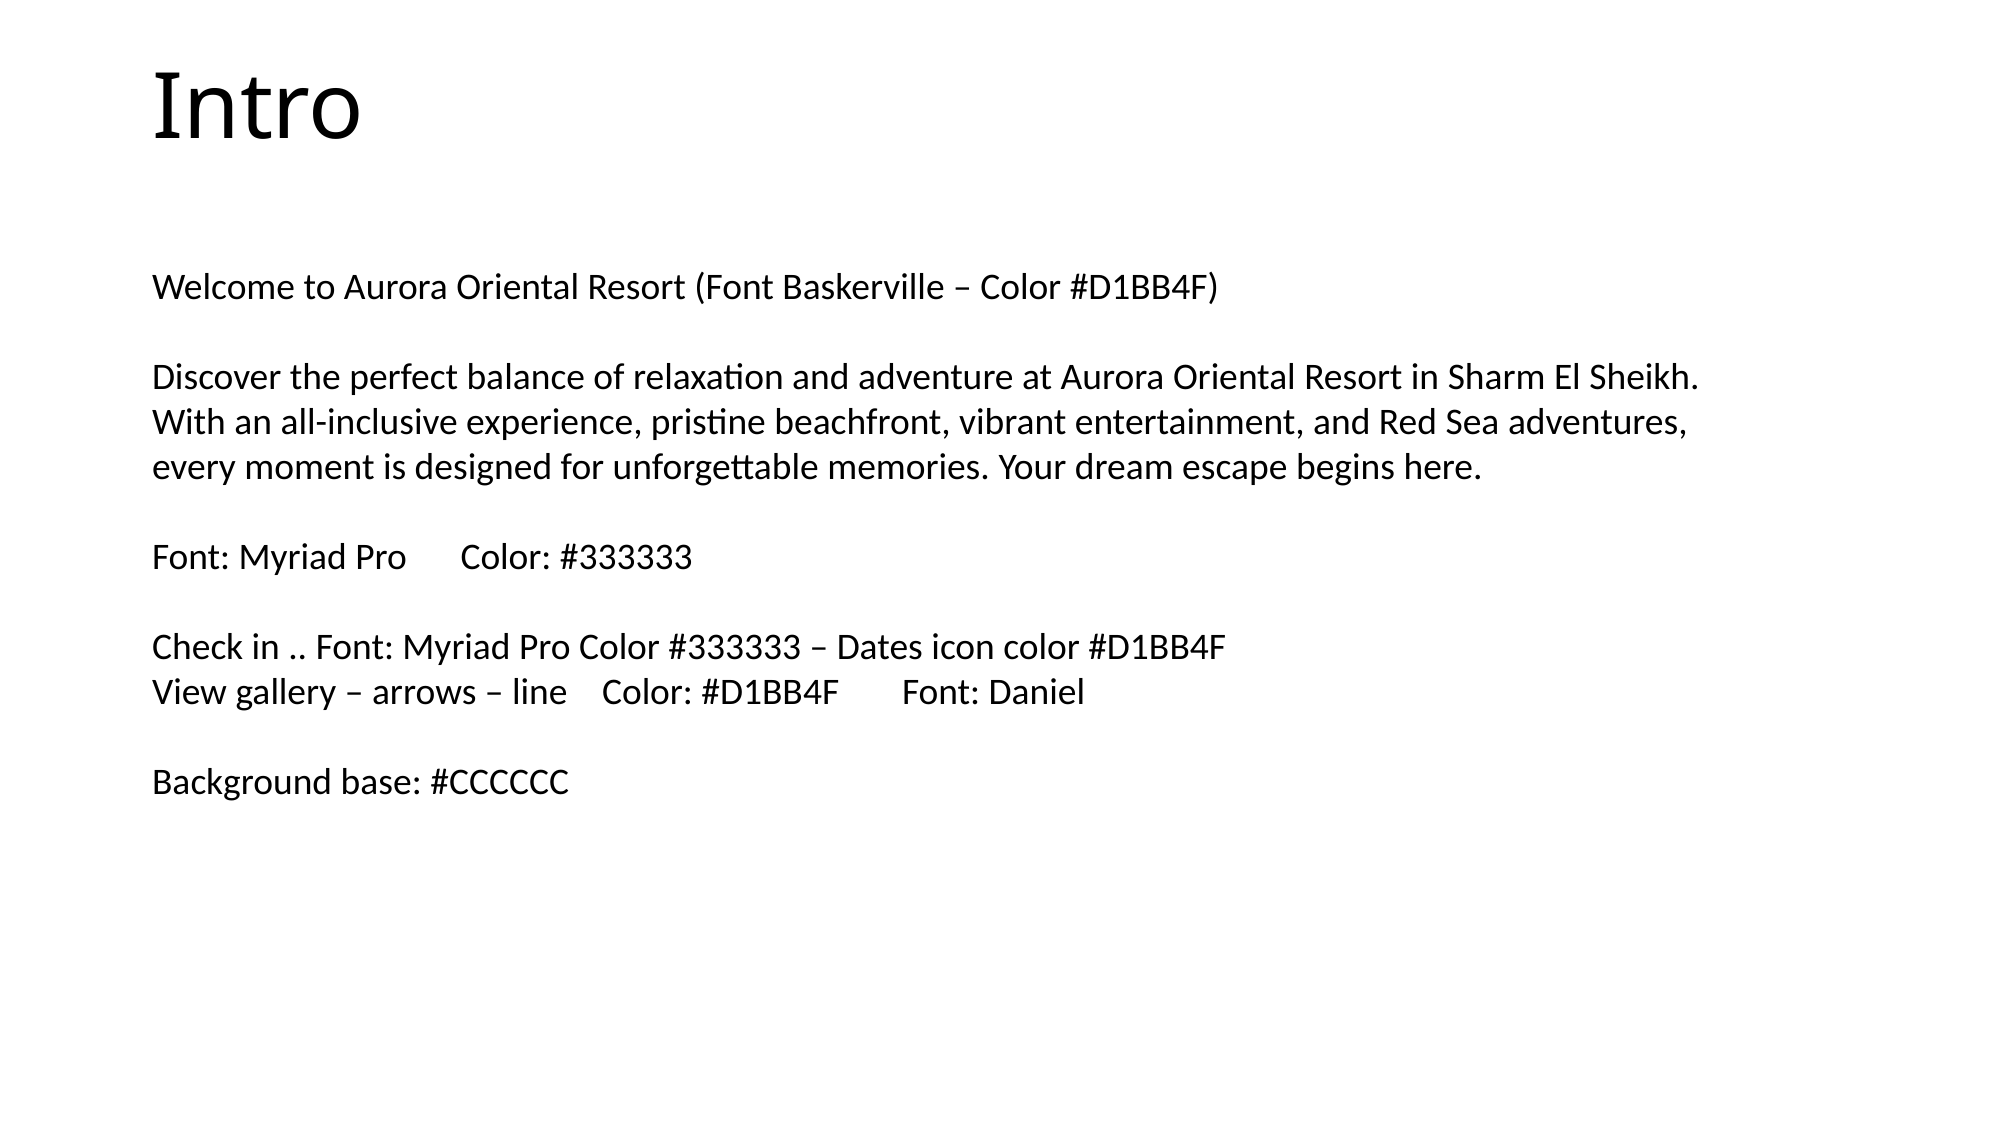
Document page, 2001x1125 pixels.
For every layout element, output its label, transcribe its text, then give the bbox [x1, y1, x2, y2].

text_box Welcome to Aurora Oriental Resort (Font Baskerville – Color #D1BB4F) Discover the perfect balance of relaxation and adventure at Aurora Oriental Resort in Sharm El Sheikh. With an all-inclusive experience, pristine beachfront, vibrant entertainment, and Red Sea adventures, every moment is designed for unforgettable memories. Your dream escape begins here. Font: Myriad Pro Color: #333333 Check in .. Font: Myriad Pro Color #333333 – Dates icon color #D1BB4F View gallery – arrows – line Color: #D1BB4F Font: Daniel Background base: #CCCCCC [137, 254, 1749, 810]
title Intro [137, 0, 1863, 218]
